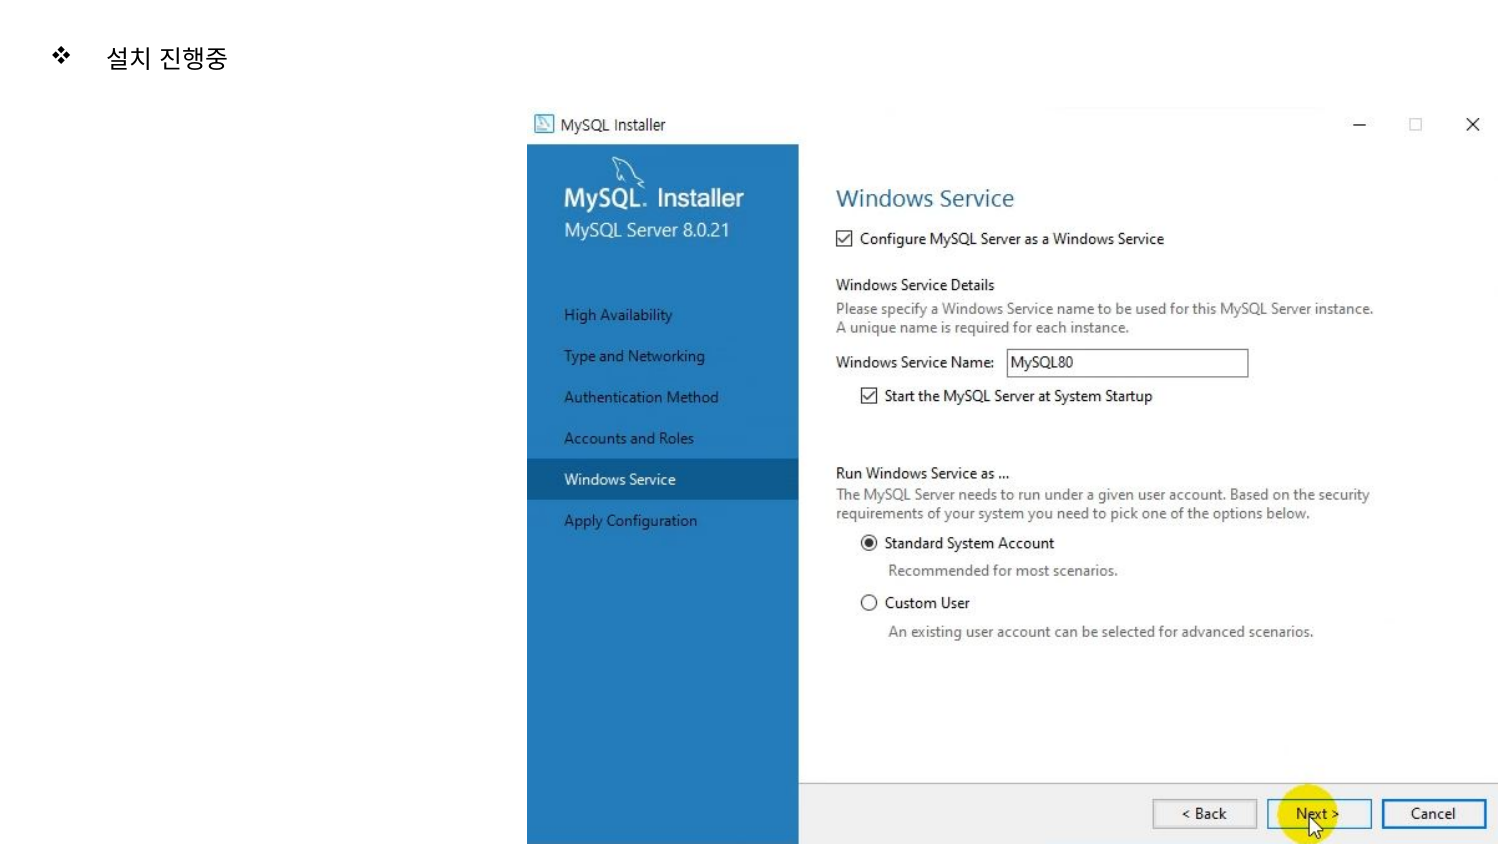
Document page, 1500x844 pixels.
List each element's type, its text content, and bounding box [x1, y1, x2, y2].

text_box 설치 진행중 [35, 21, 1278, 81]
picture [527, 106, 1498, 844]
